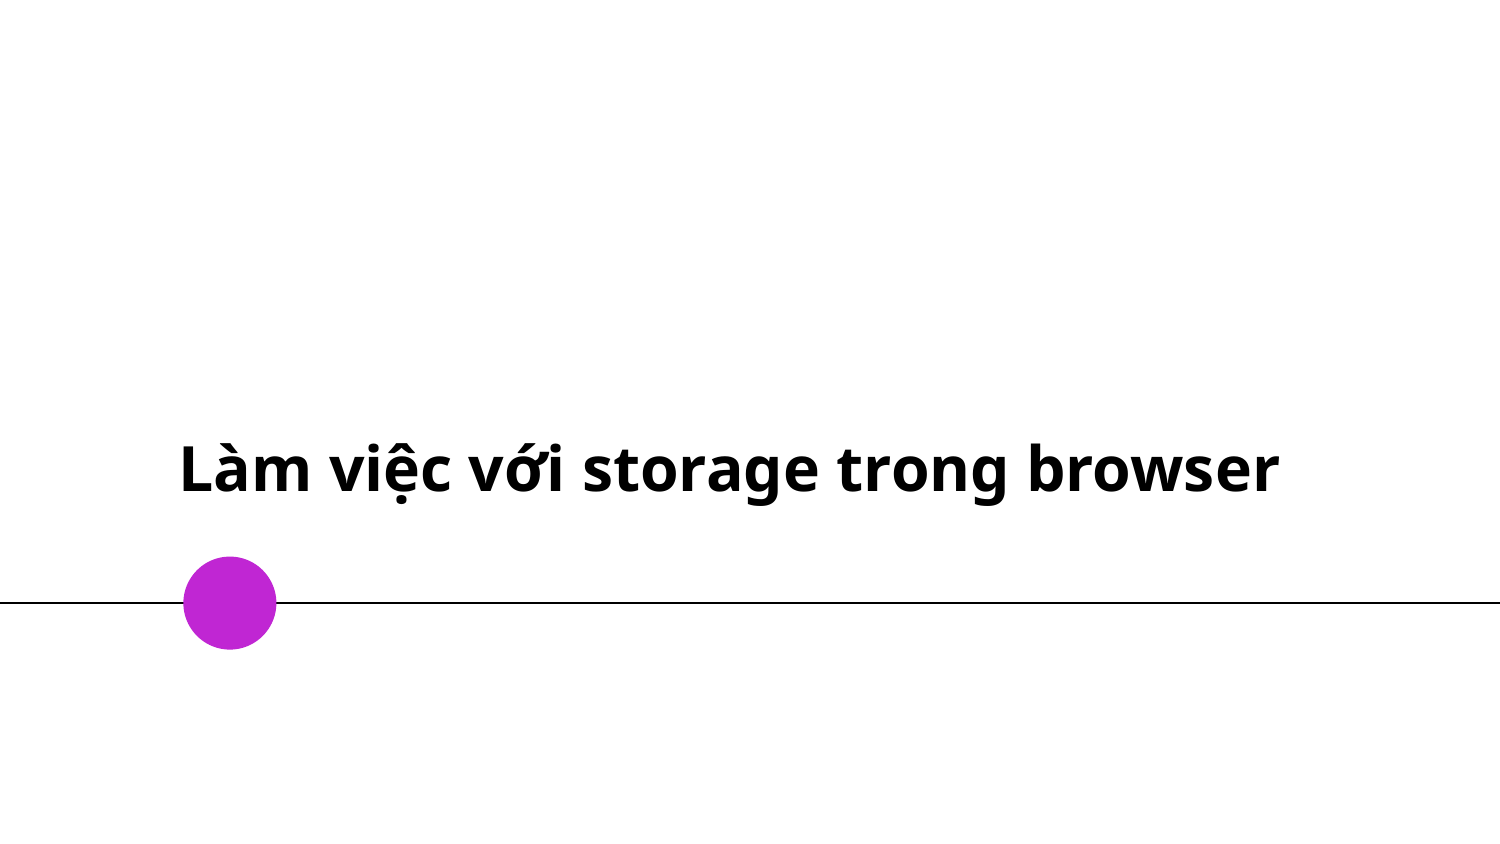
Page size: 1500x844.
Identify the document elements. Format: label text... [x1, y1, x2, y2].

title Làm việc với storage trong browser [163, 328, 1329, 519]
